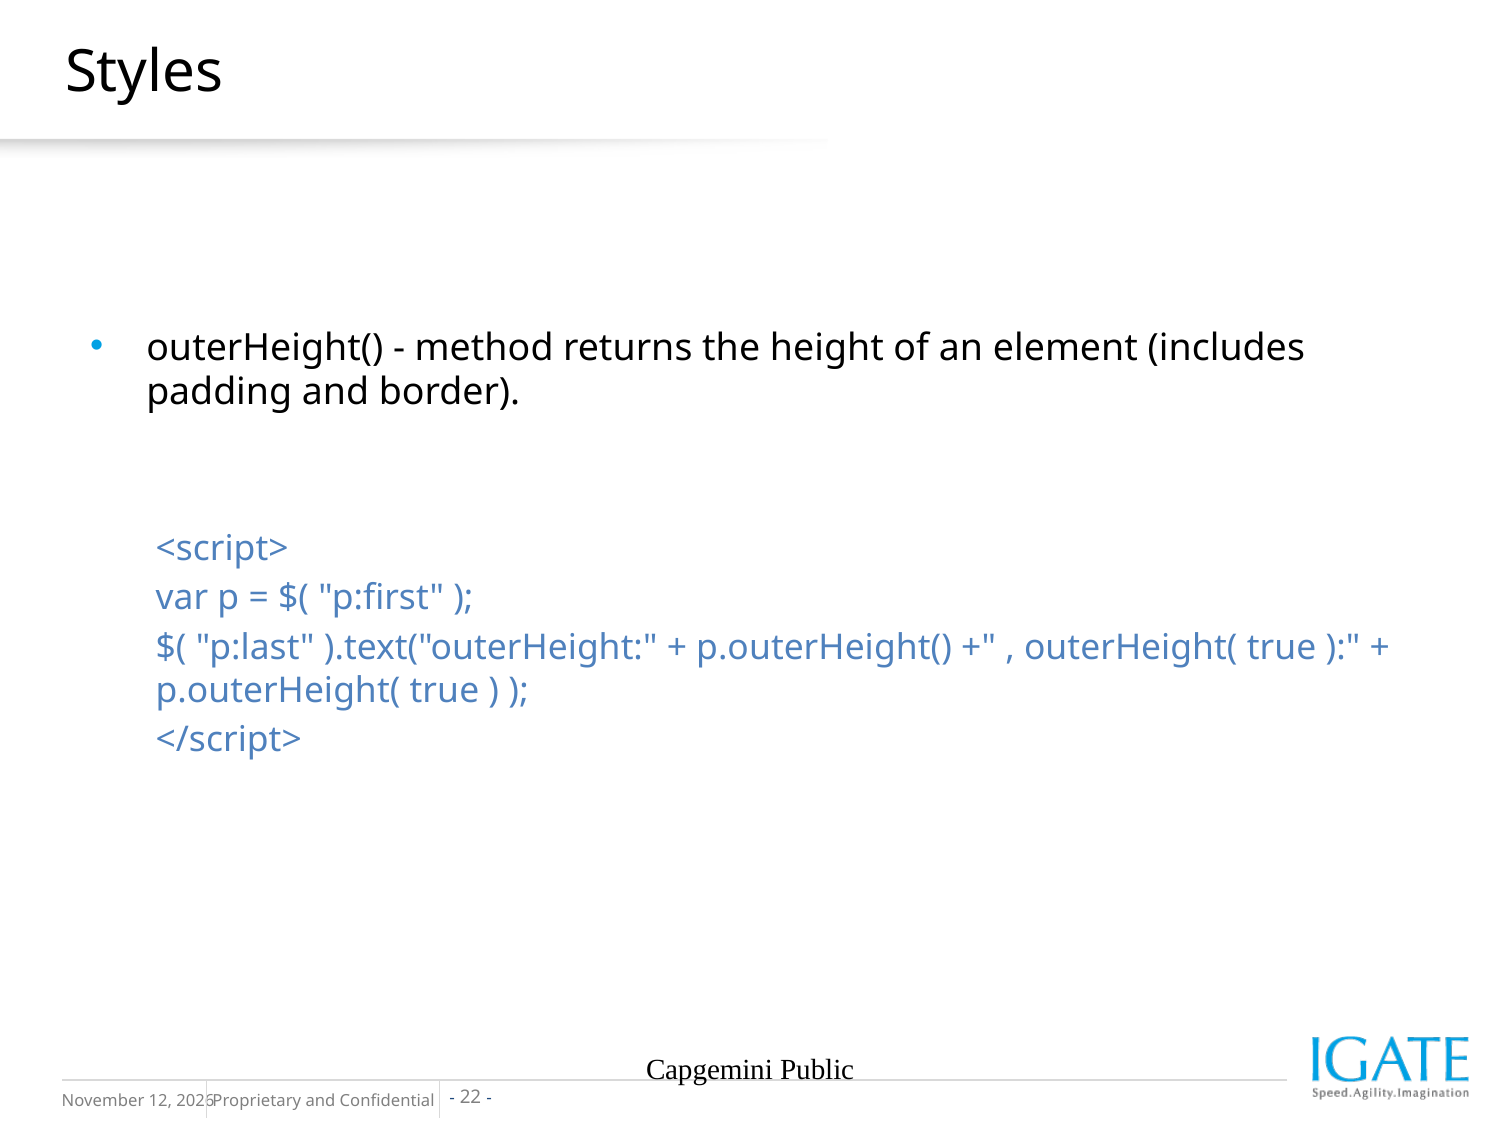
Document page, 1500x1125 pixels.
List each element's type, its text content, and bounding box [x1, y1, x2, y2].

picture [1304, 1028, 1475, 1105]
title Styles [50, 3, 1400, 134]
list outerHeight() - method returns the height of an element (includes padding and border). <script> var p = $( "p:first" ); $( "p:last" ).text("outerHeight:" + p.outerHeight() +" , outerHeight( true ):" + p.outerHeight( true ) ); </script> [75, 262, 1425, 1005]
picture [0, 112, 919, 174]
footer Capgemini Public [512, 1042, 988, 1103]
